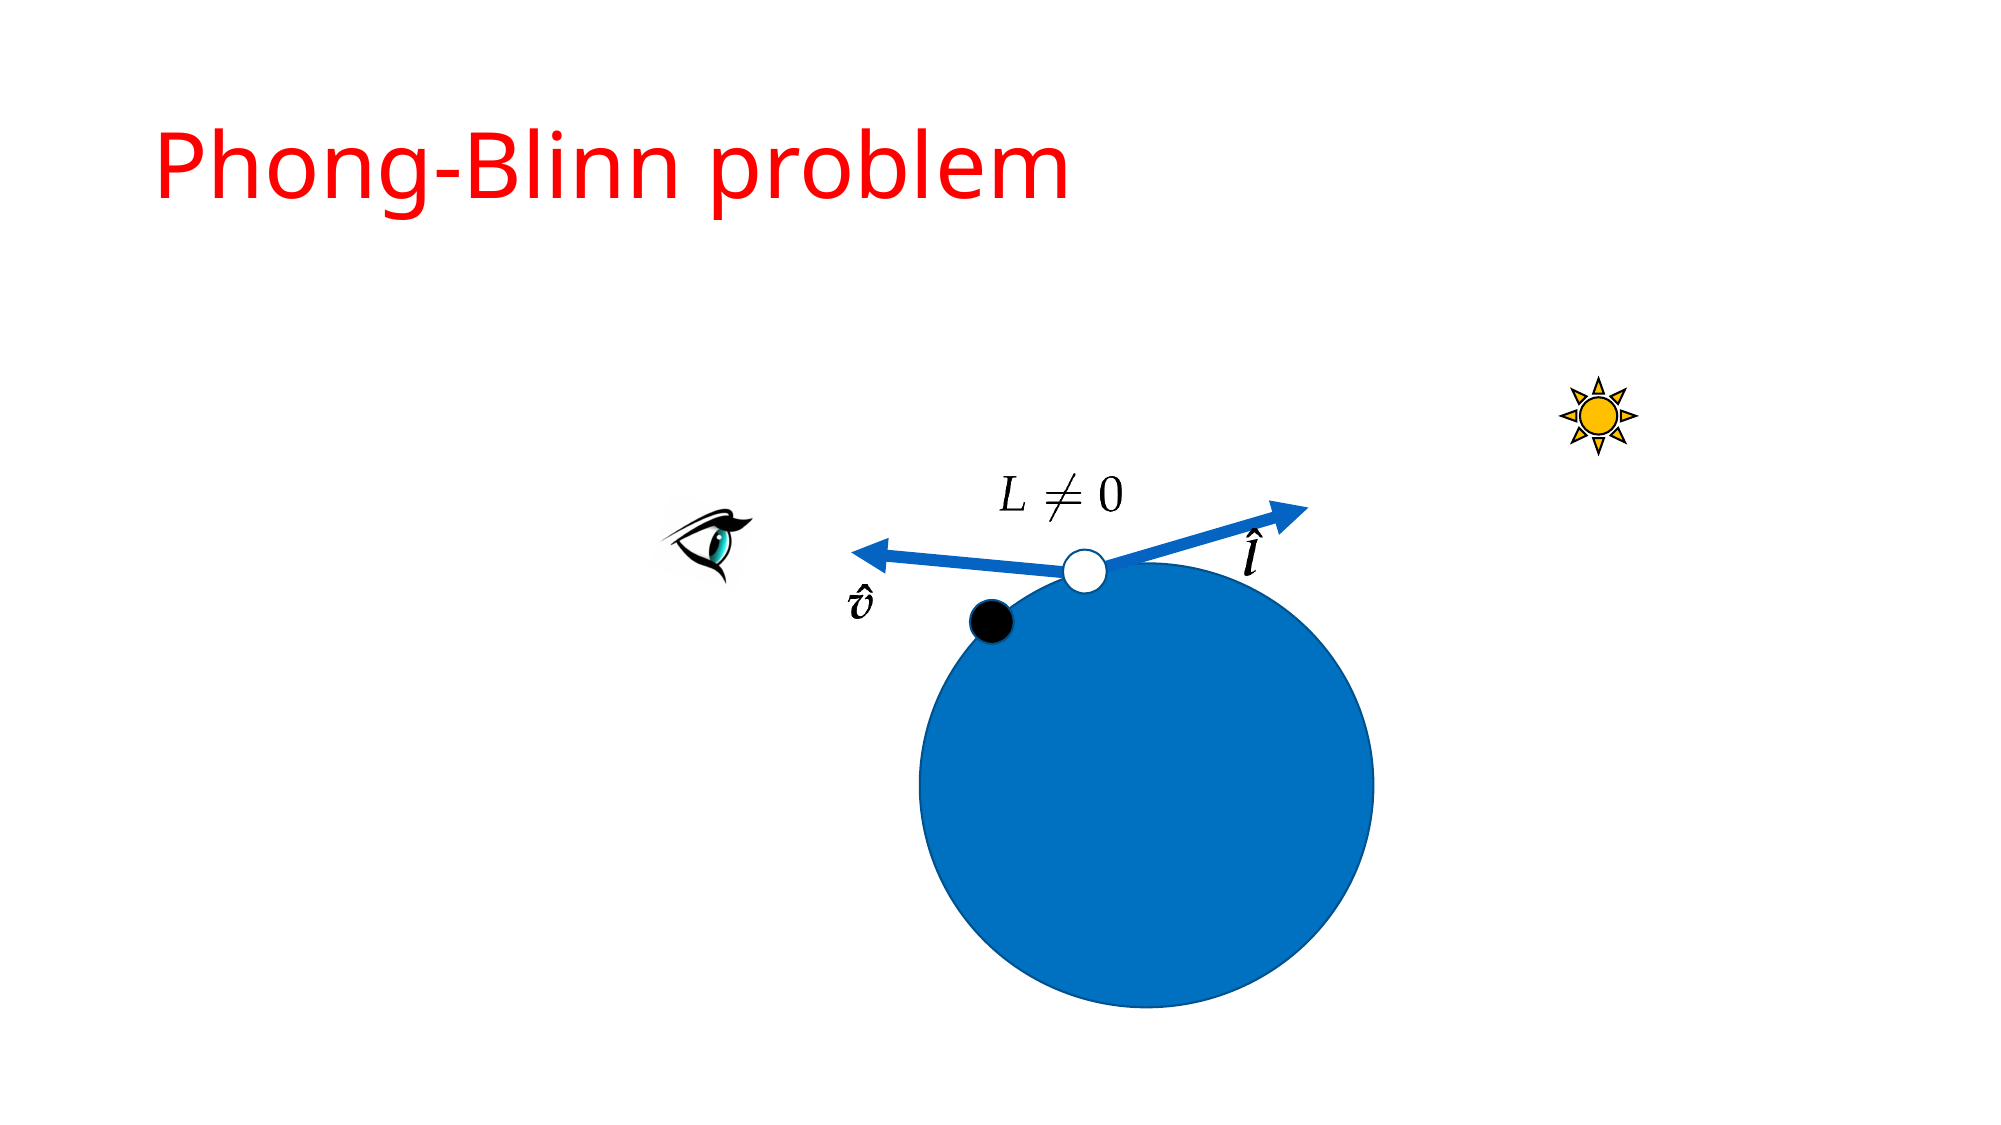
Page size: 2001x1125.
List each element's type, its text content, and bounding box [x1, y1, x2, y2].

text_box [968, 598, 1015, 645]
title Phong-Blinn problem [137, 59, 1863, 278]
text_box [1591, 437, 1606, 457]
text_box [1591, 375, 1606, 395]
text_box [851, 547, 1061, 573]
picture [651, 493, 755, 589]
picture [847, 584, 873, 619]
text_box [1061, 548, 1108, 595]
text_box [1558, 387, 1640, 445]
picture [999, 473, 1122, 522]
picture [1244, 528, 1263, 576]
text_box [1108, 505, 1309, 567]
text_box [918, 562, 1375, 1009]
